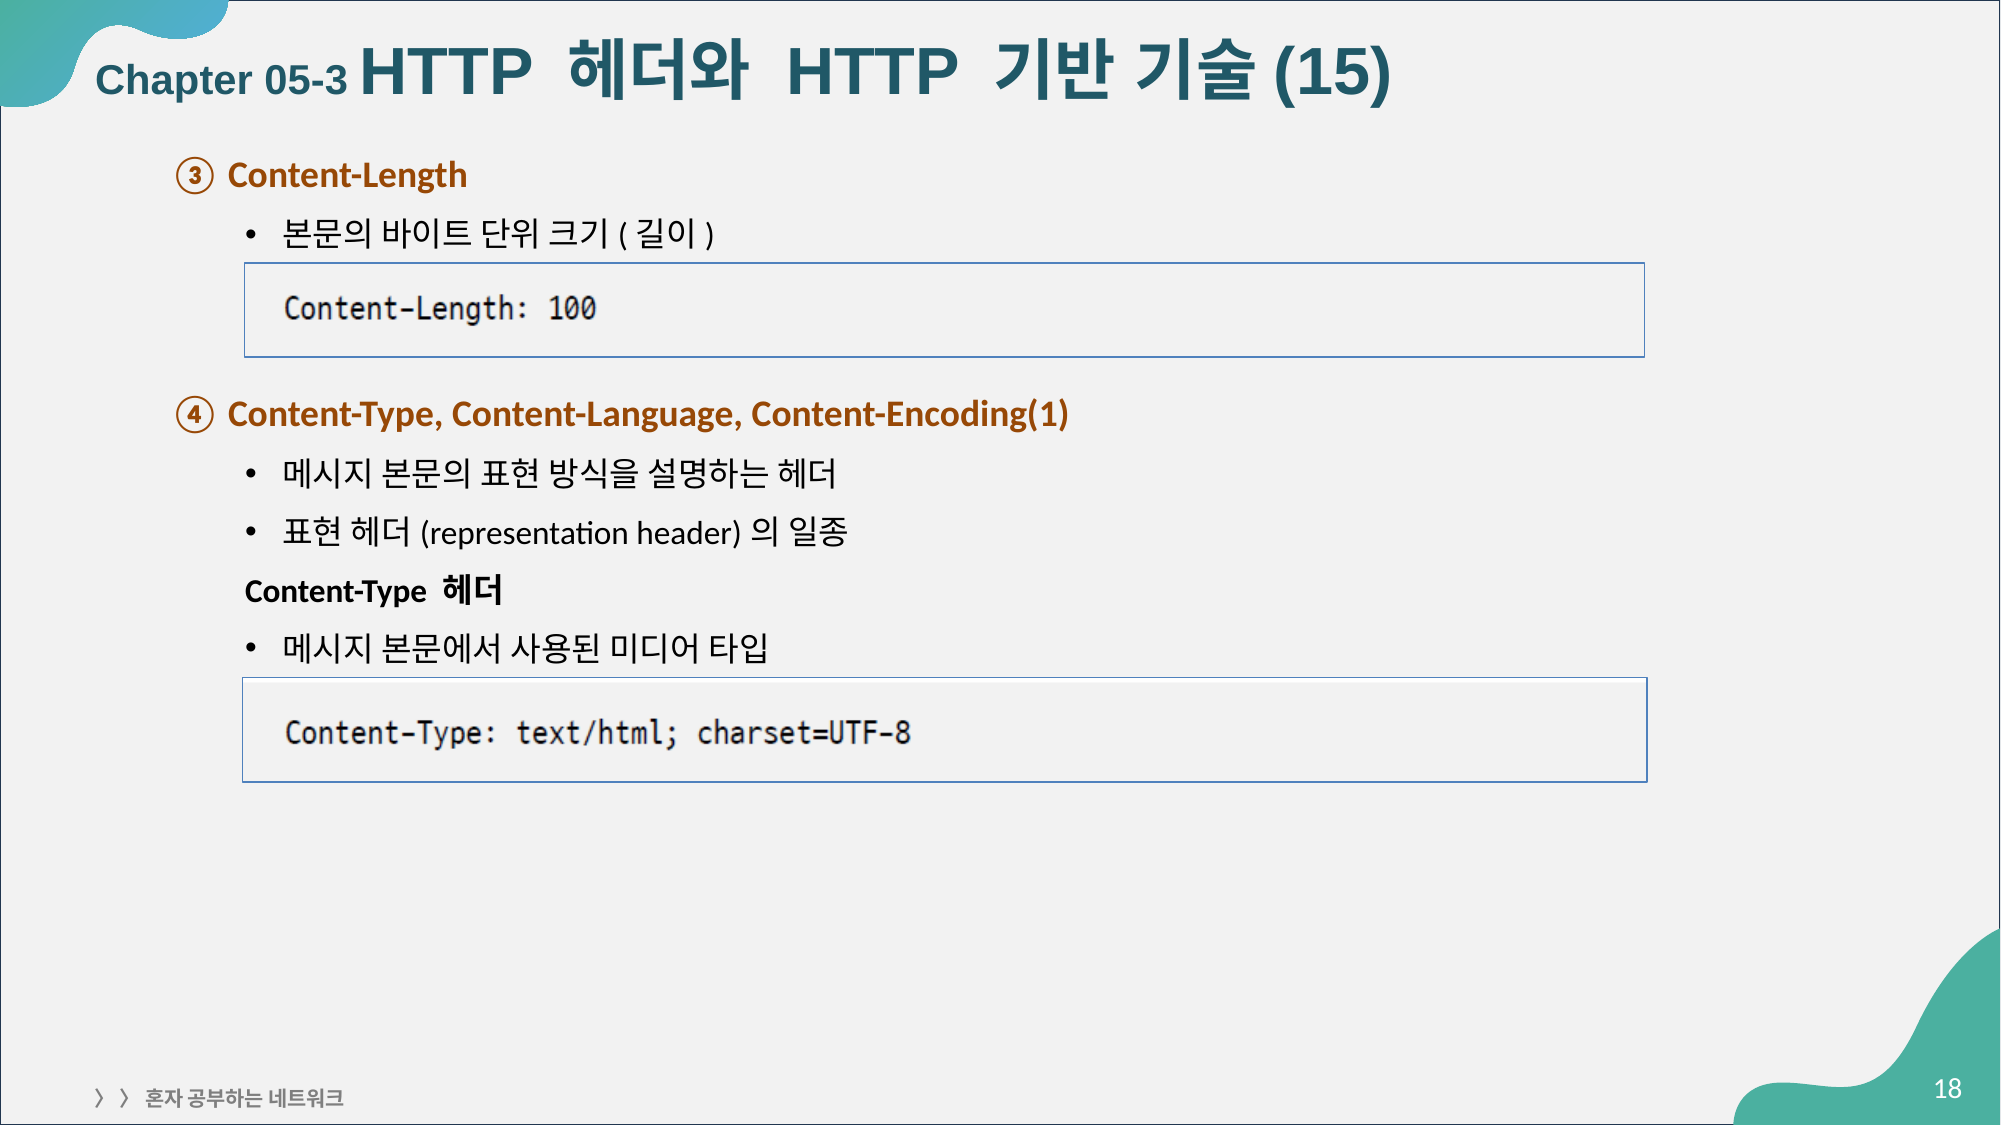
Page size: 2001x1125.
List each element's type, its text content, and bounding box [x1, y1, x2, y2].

slide_number ‹#› [1917, 1061, 1984, 1122]
footer 〉 〉 혼자 공부하는 네트워크 [79, 1078, 755, 1114]
list ③ Content-Length 본문의 바이트 단위 크기(길이) ④ Content-Type, Content-Language, Content-Encoding(1) 메시지 본문의 표현 방식을 설명하는 헤더 표현 헤더(representation header)의 일종 Content-Type 헤더 메시지 본문에서 사용된 미디어 타입 [79, 133, 1931, 1079]
title Chapter 05-3 HTTP 헤더와 HTTP 기반 기술(15) [79, 17, 1931, 128]
picture [245, 263, 1645, 357]
picture [242, 678, 1647, 782]
